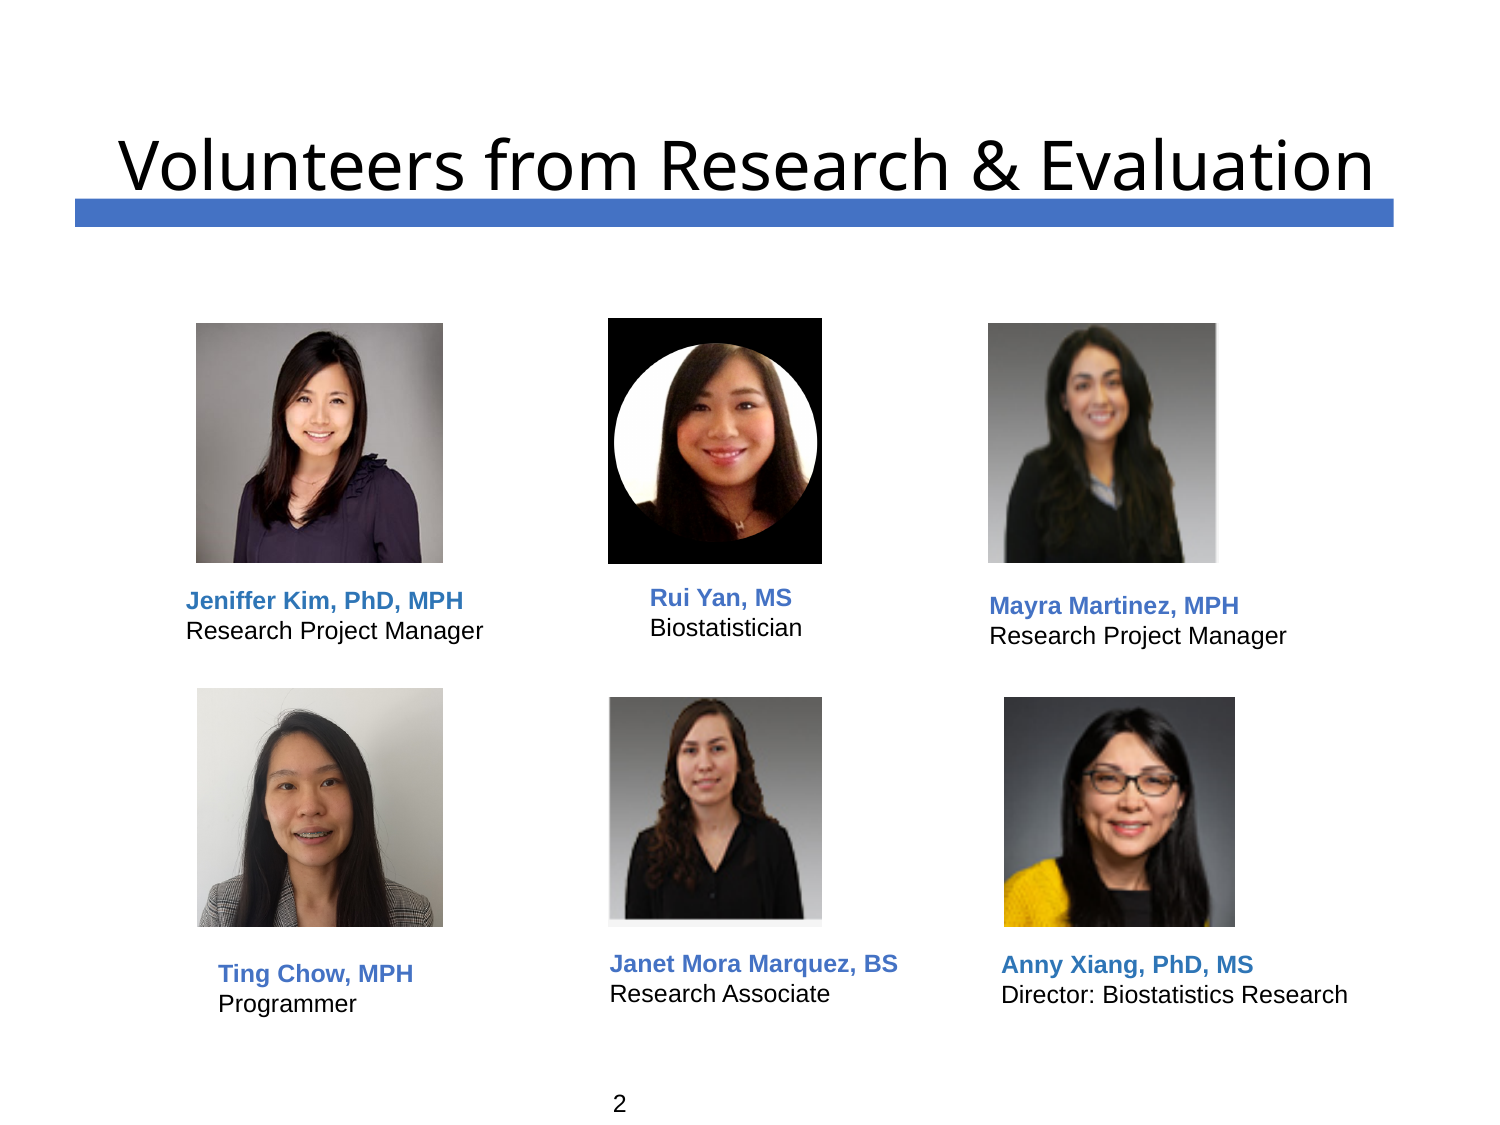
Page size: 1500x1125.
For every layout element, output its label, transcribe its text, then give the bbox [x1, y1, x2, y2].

title Volunteers from Research & Evaluation [103, 59, 1397, 278]
text_box Ting Chow, MPH Programmer [203, 950, 533, 1025]
picture [608, 318, 822, 564]
picture [195, 323, 443, 563]
text_box [75, 198, 1394, 227]
text_box Rui Yan, MS Biostatistician [634, 573, 965, 649]
text_box Anny Xiang, PhD, MS Director: Biostatistics Research [986, 941, 1410, 1017]
text_box Jeniffer Kim, PhD, MPH Research Project Manager [171, 577, 501, 652]
picture [988, 323, 1219, 563]
picture [608, 697, 822, 927]
text_box Janet Mora Marquez, BS Research Associate [594, 940, 925, 1015]
picture [1004, 697, 1235, 927]
text_box Mayra Martinez, MPH Research Project Manager [974, 582, 1305, 657]
picture [197, 688, 443, 927]
